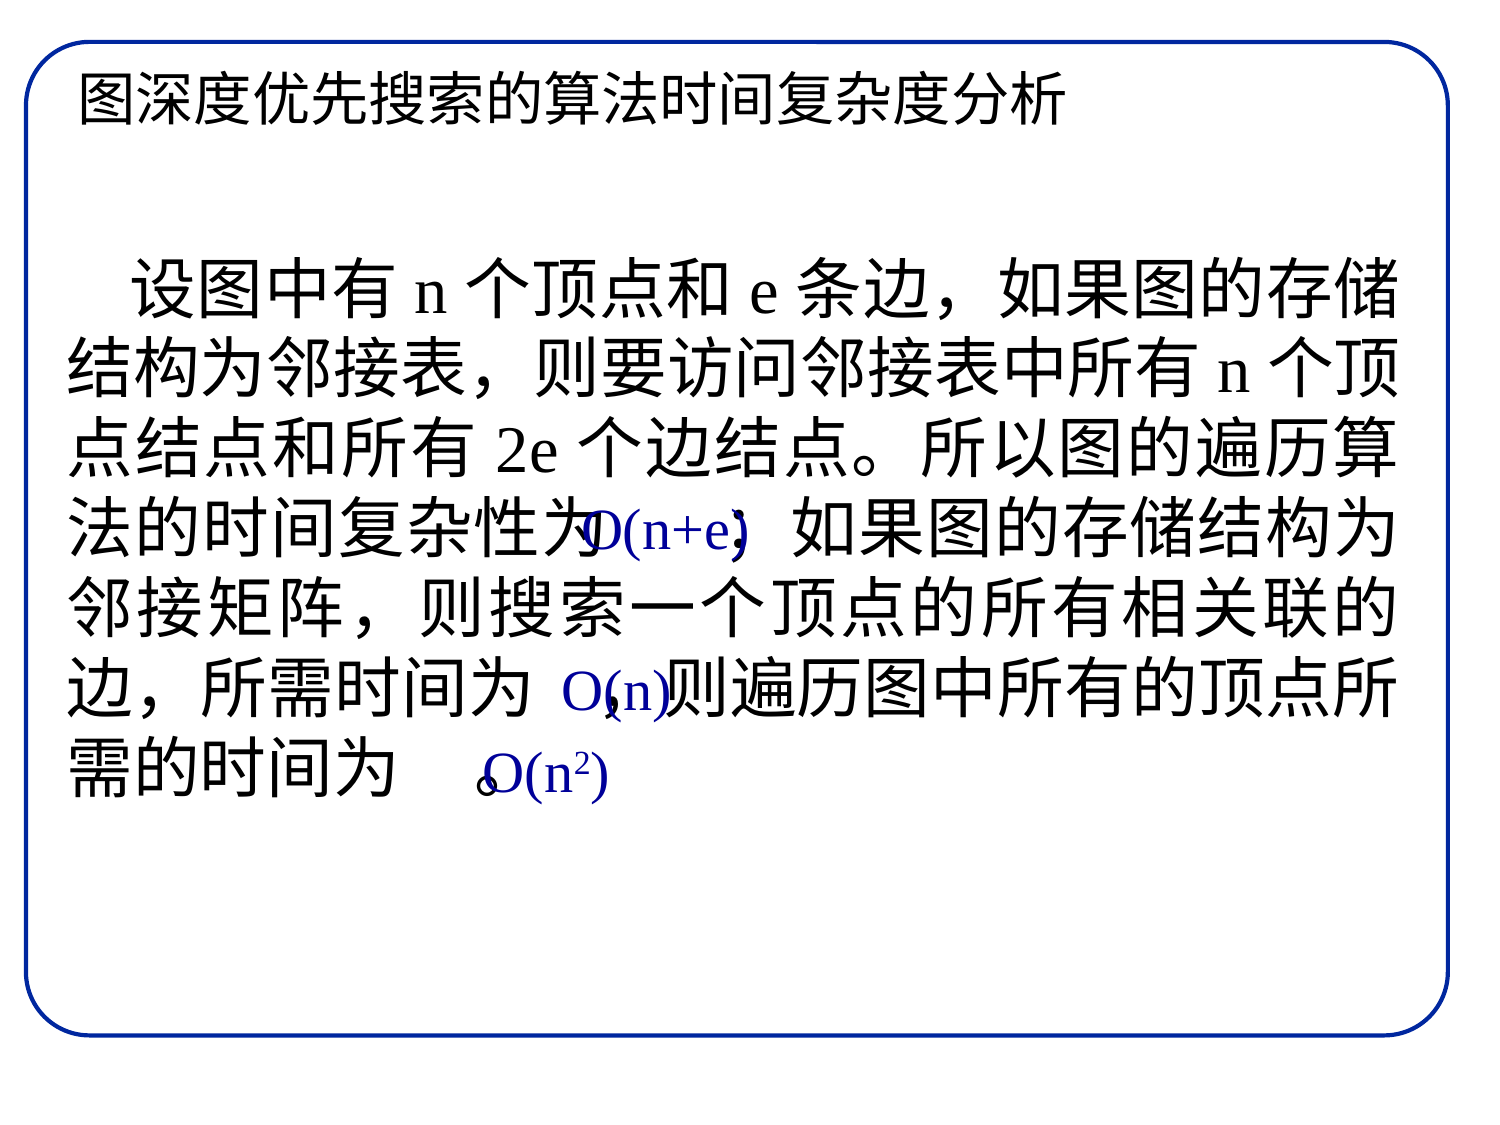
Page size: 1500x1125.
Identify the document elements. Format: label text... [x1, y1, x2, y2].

text_box 设图中有n个顶点和e条边，如果图的存储结构为邻接表，则要访问邻接表中所有n个顶点结点和所有2e个边结点。所以图的遍历算法的时间复杂性为 ；如果图的存储结构为邻接矩阵，则搜索一个顶点的所有相关联的边，所需时间为 ，则遍历图中所有的顶点所需的时间为 。 [52, 239, 1416, 814]
text_box 图深度优先搜索的算法时间复杂度分析 [62, 54, 1171, 140]
text_box O(n2) [468, 726, 625, 812]
text_box O(n) [547, 645, 687, 730]
text_box O(n+e) [566, 483, 765, 568]
